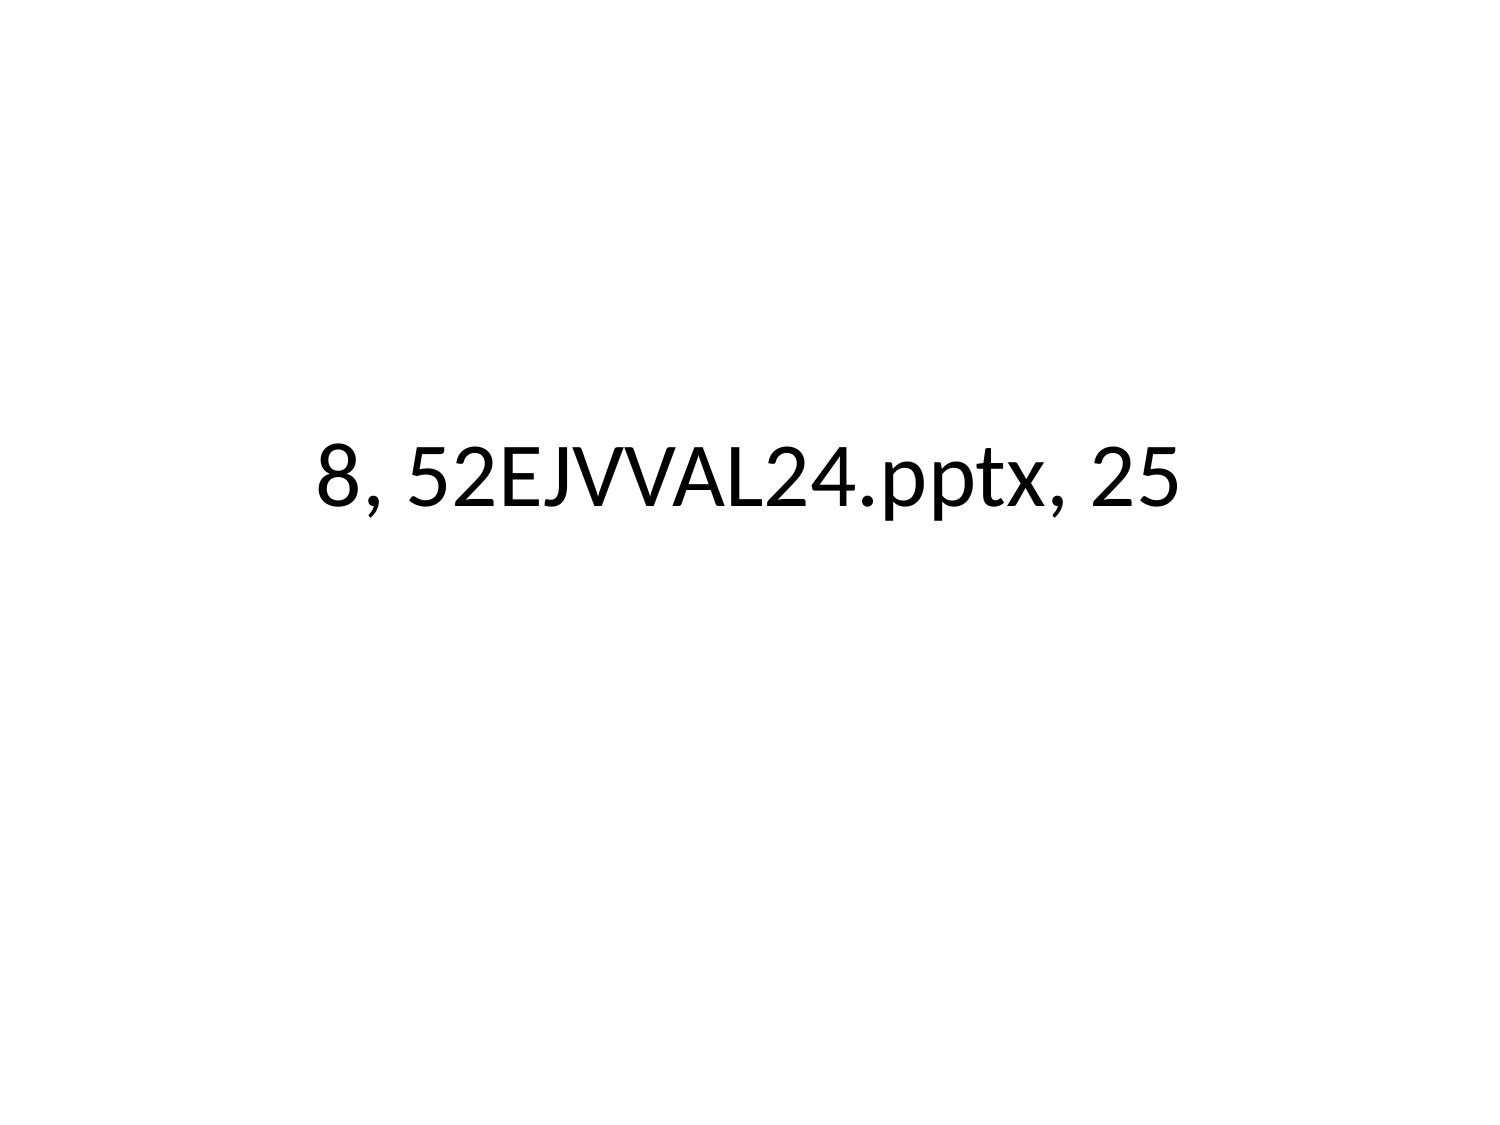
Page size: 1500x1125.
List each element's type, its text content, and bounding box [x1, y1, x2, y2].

title 8, 52EJVVAL24.pptx, 25 [112, 349, 1388, 591]
